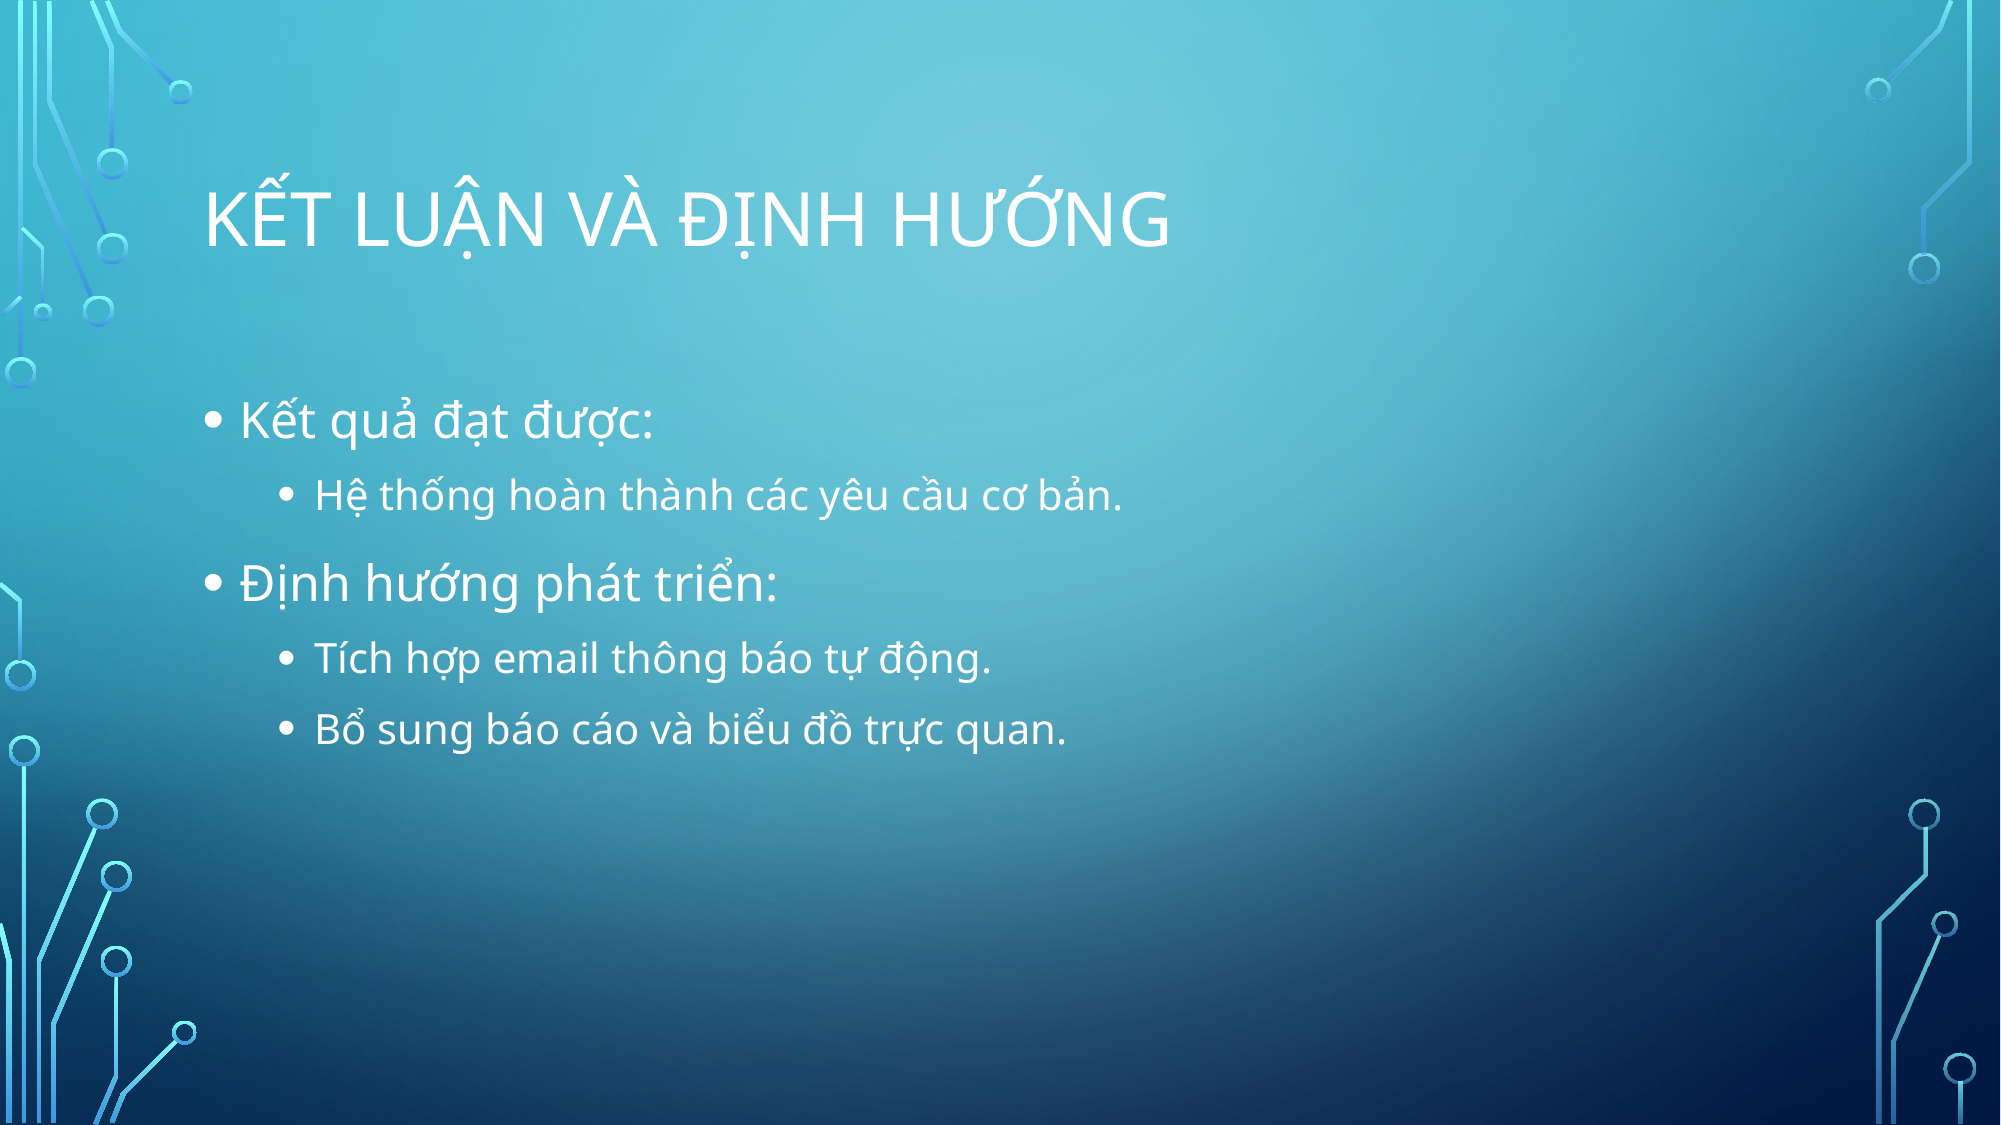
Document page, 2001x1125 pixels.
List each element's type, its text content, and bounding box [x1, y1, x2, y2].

list Kết quả đạt được: Hệ thống hoàn thành các yêu cầu cơ bản. Định hướng phát triển: Tích hợp email thông báo tự động. Bổ sung báo cáo và biểu đồ trực quan. [187, 369, 1813, 950]
title Kết Luận và Định Hướng [187, 101, 1813, 344]
